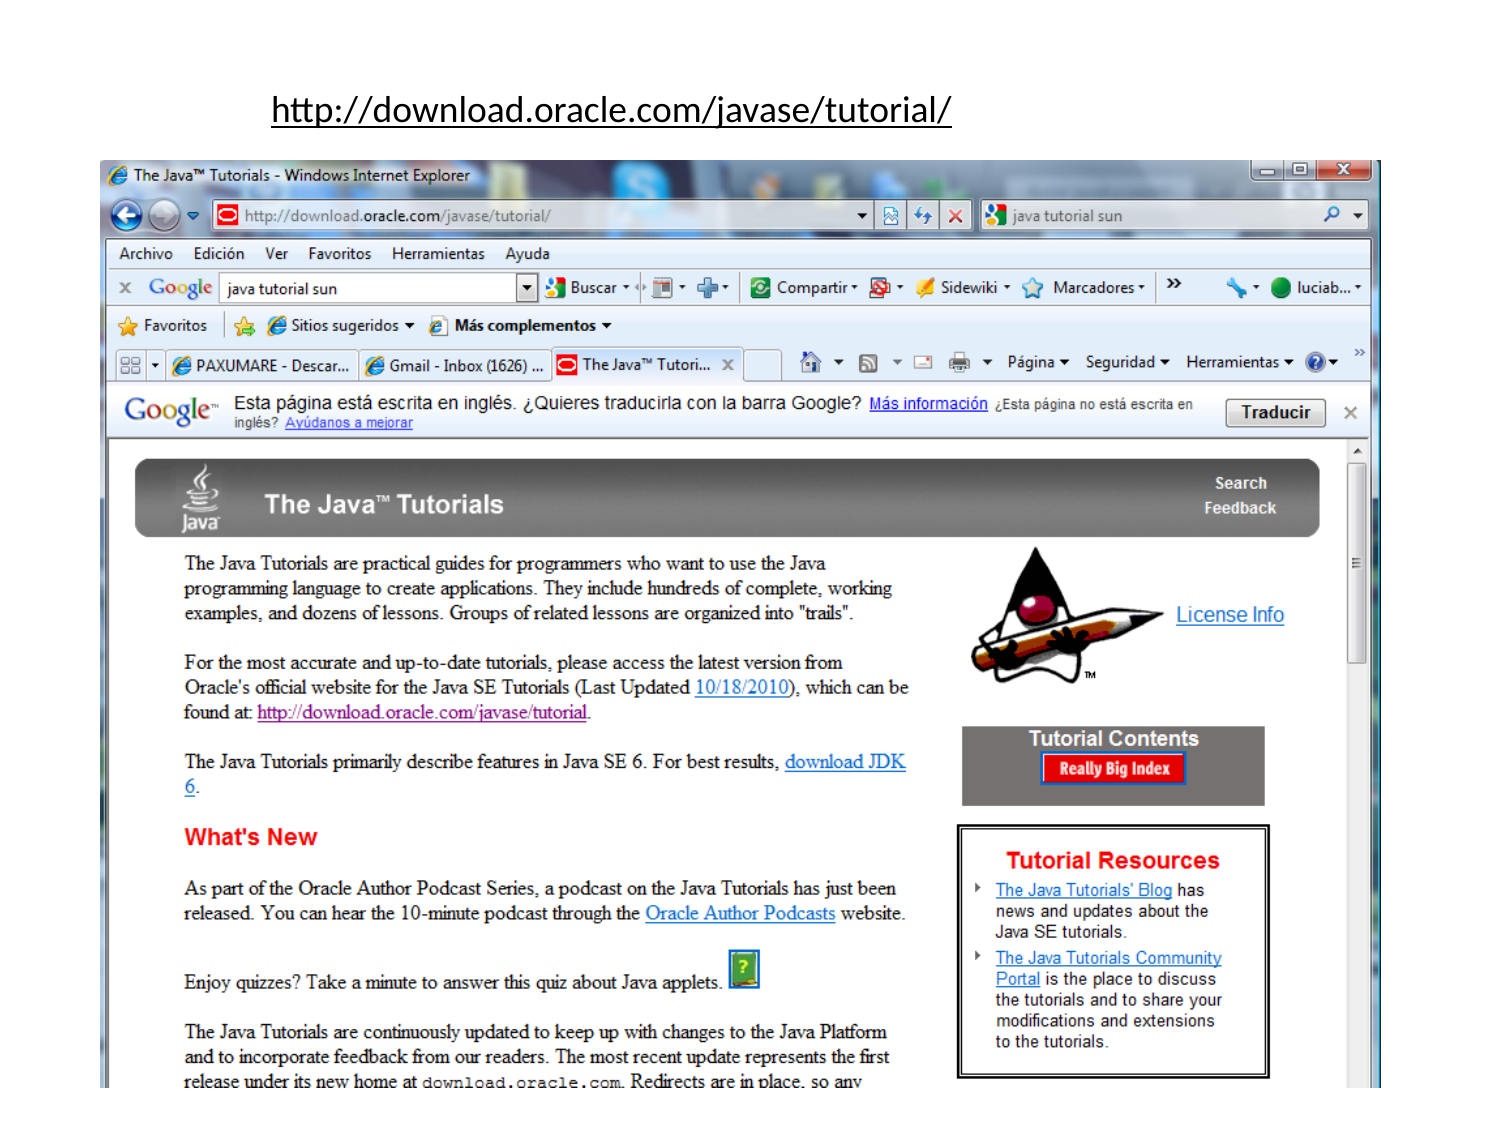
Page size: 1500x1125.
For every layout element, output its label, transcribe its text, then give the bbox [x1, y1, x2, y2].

picture [100, 160, 1381, 1089]
text_box http://download.oracle.com/javase/tutorial/ [256, 78, 976, 138]
